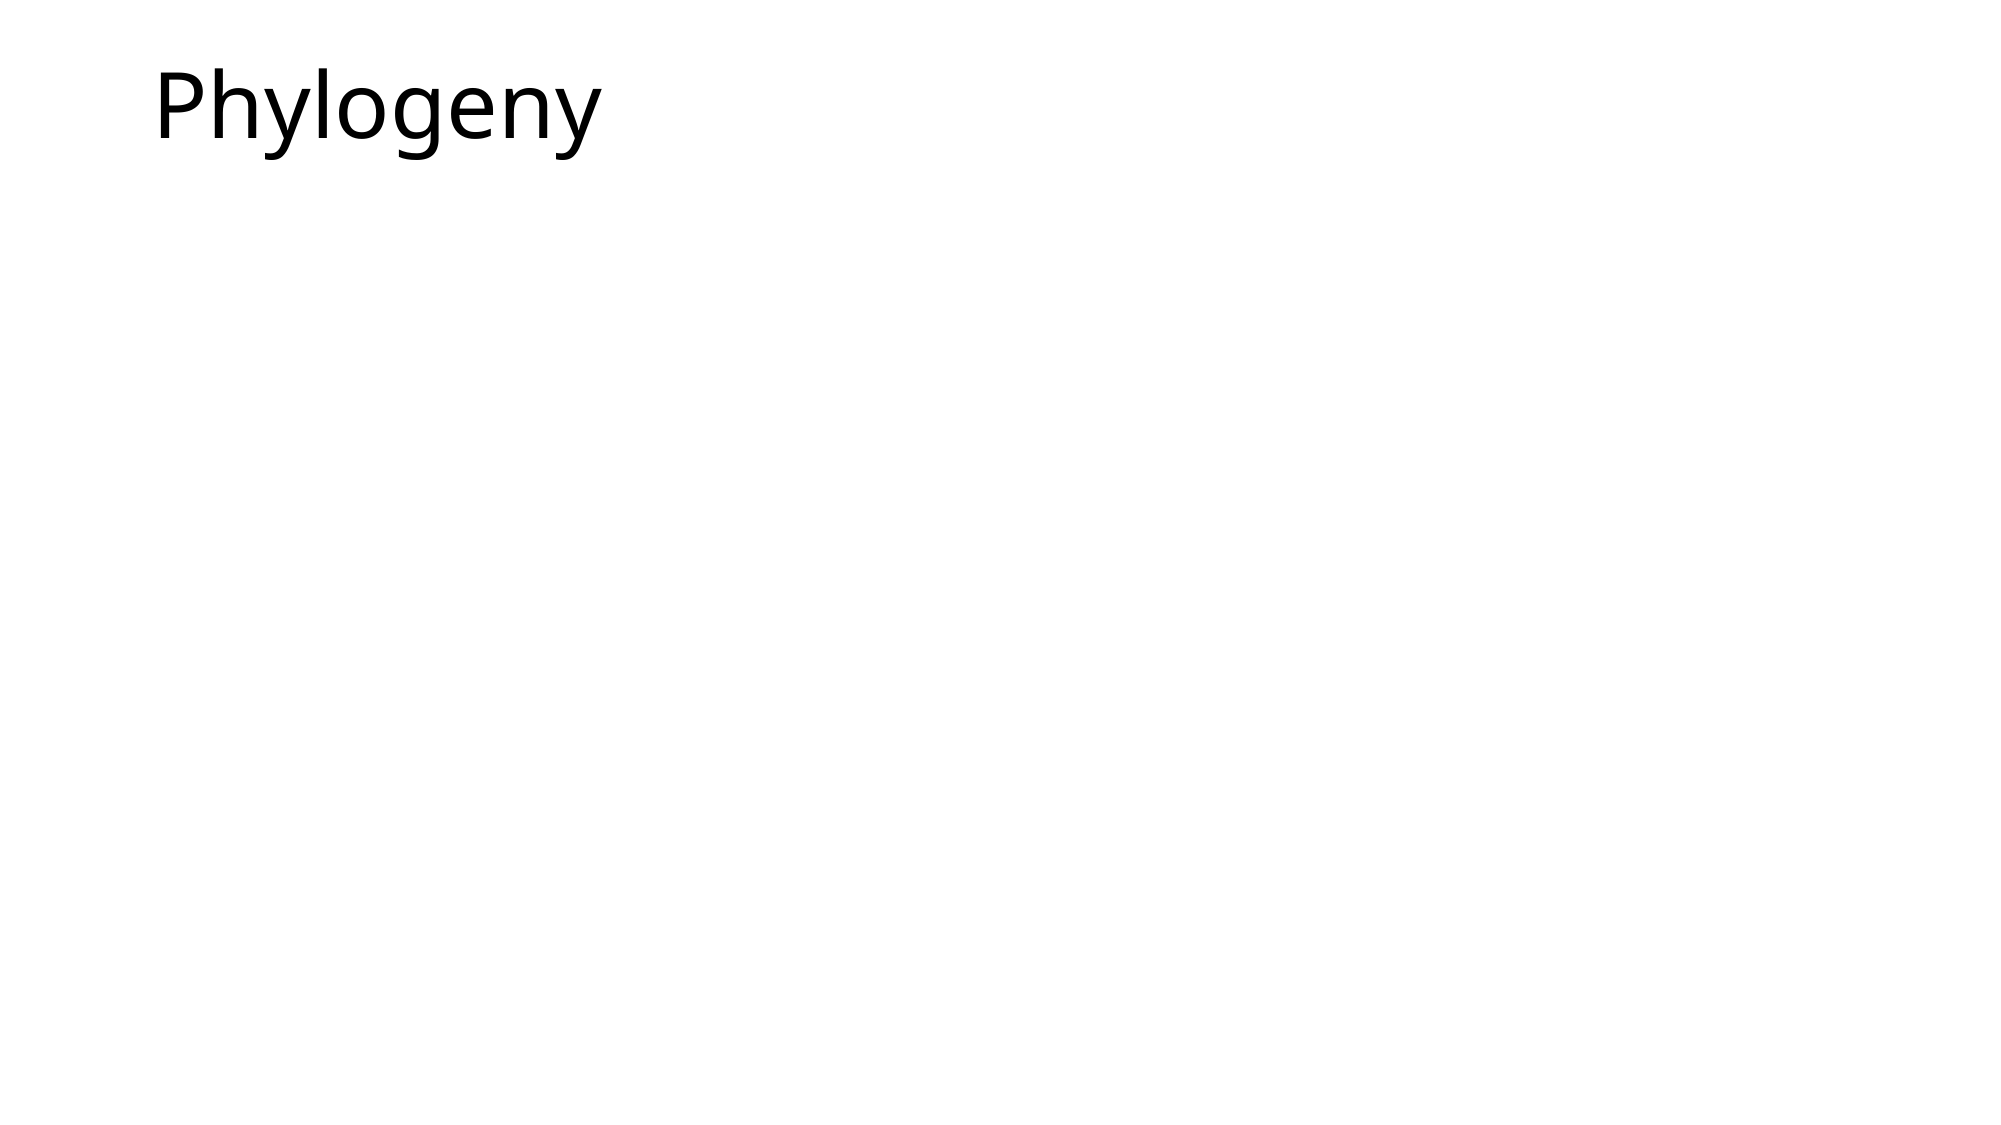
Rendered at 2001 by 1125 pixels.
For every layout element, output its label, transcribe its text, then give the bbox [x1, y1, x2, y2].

text_box Phylogeny [137, 0, 1863, 218]
